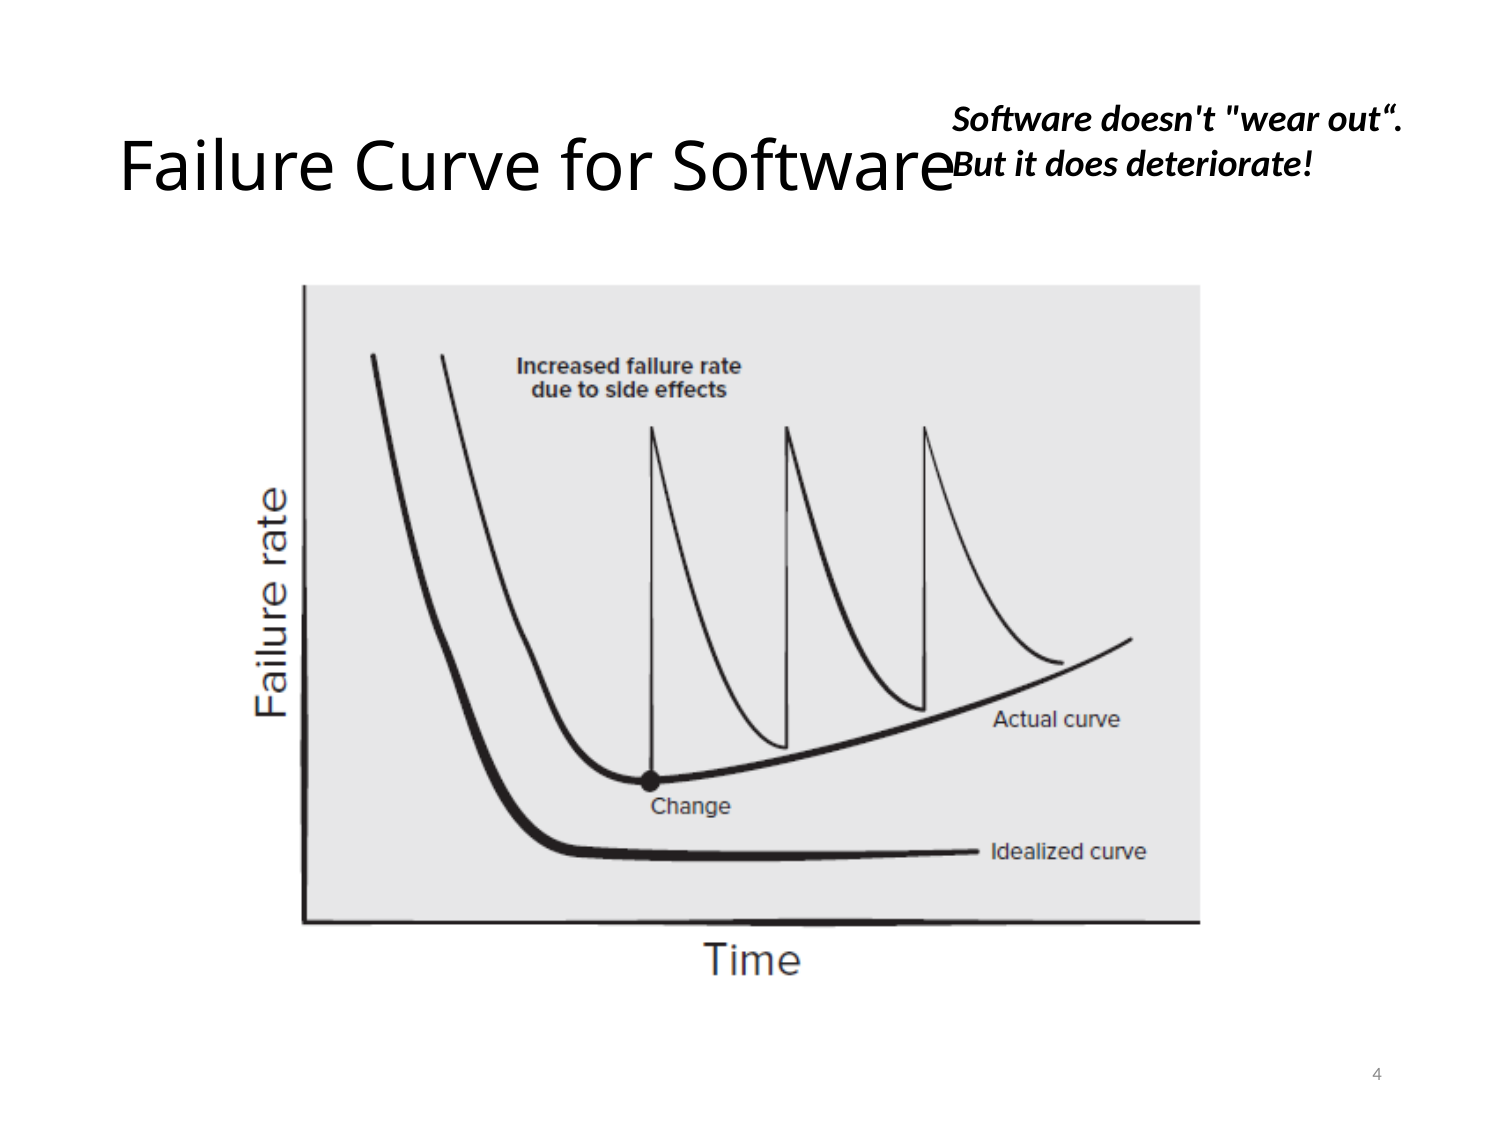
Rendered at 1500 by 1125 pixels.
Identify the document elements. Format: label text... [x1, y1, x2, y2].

text_box Software doesn't "wear out“. But it does deteriorate! [937, 86, 1450, 191]
slide_number 4 [1059, 1042, 1397, 1103]
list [228, 271, 1271, 990]
title Failure Curve for Software [103, 59, 1397, 278]
